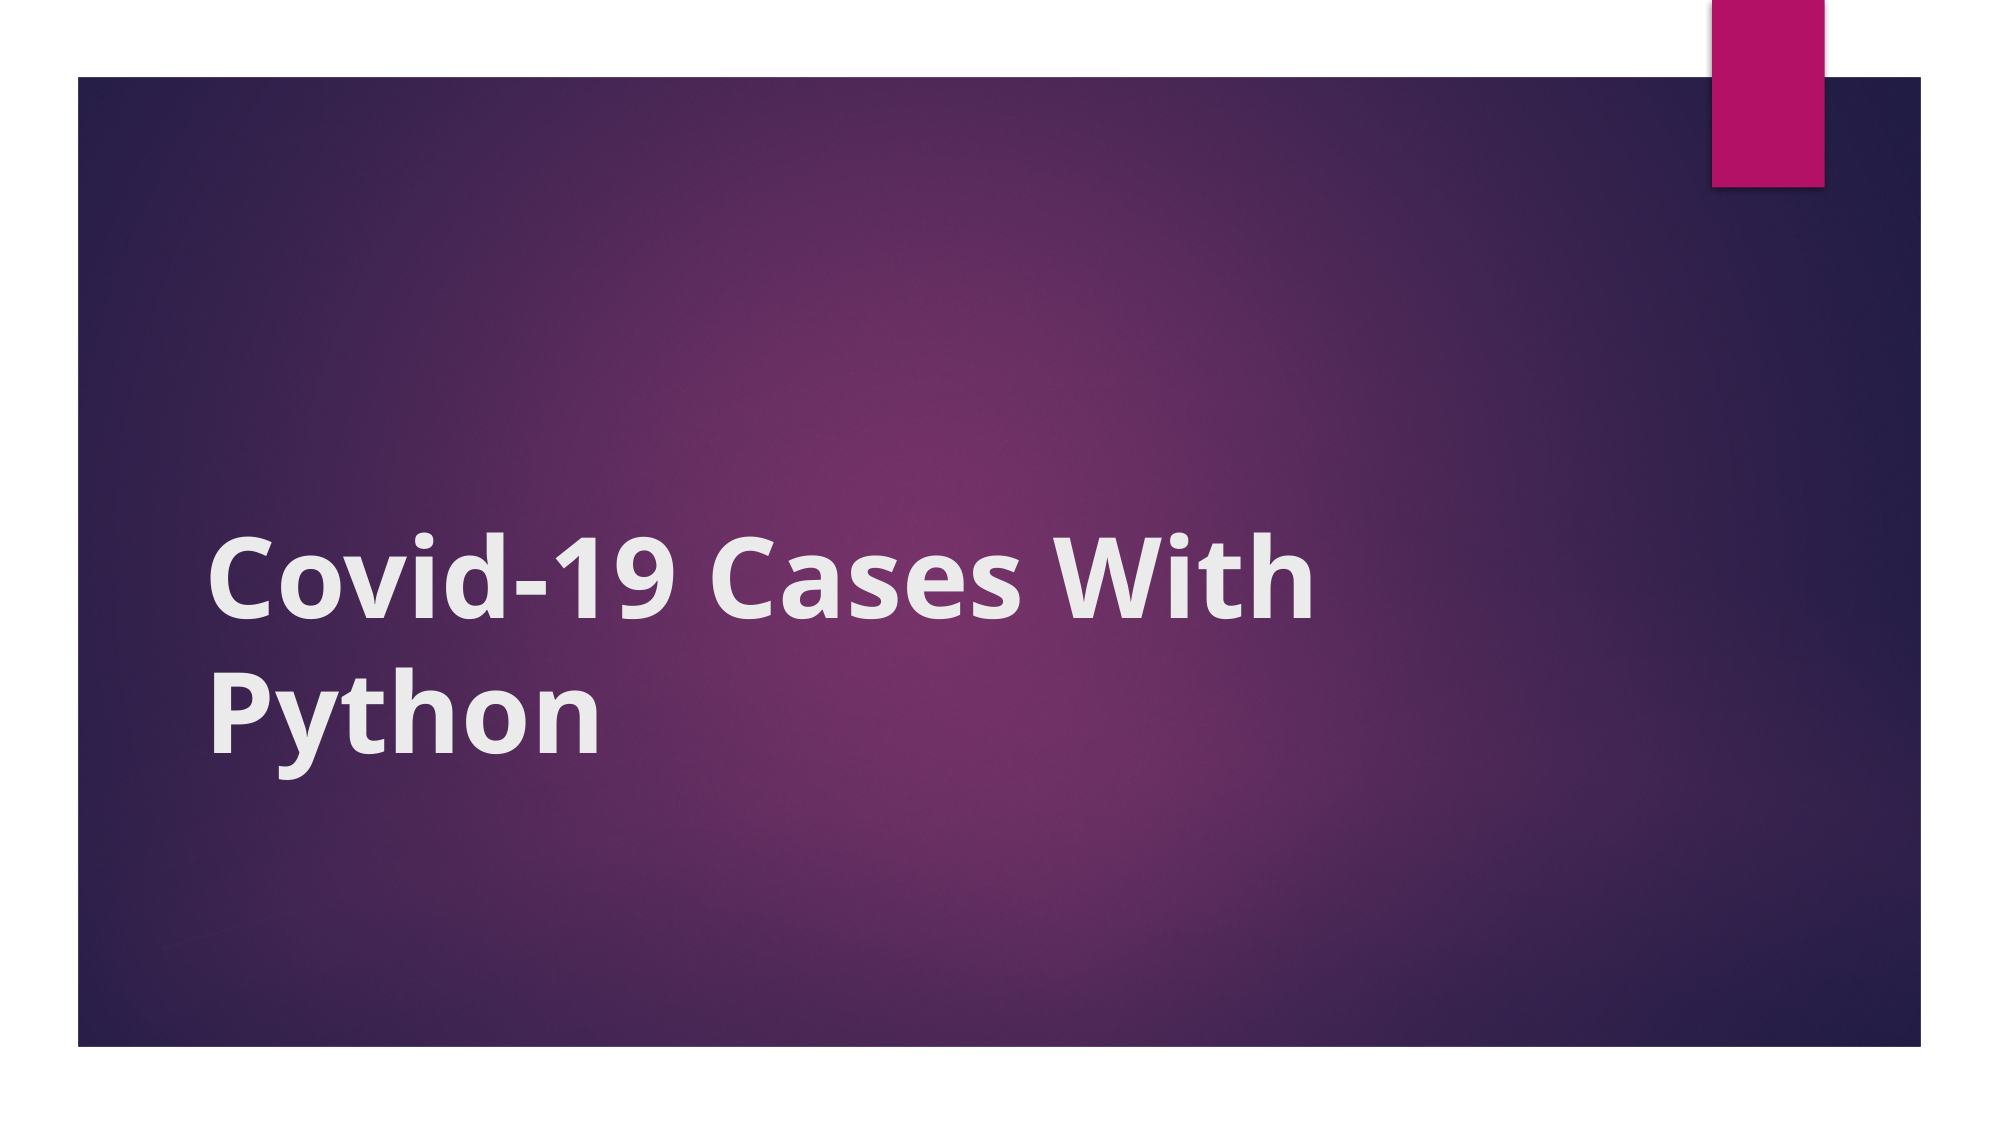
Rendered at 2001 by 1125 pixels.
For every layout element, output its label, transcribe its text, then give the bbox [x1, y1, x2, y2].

title Covid-19 Cases With Python [189, 344, 1638, 784]
